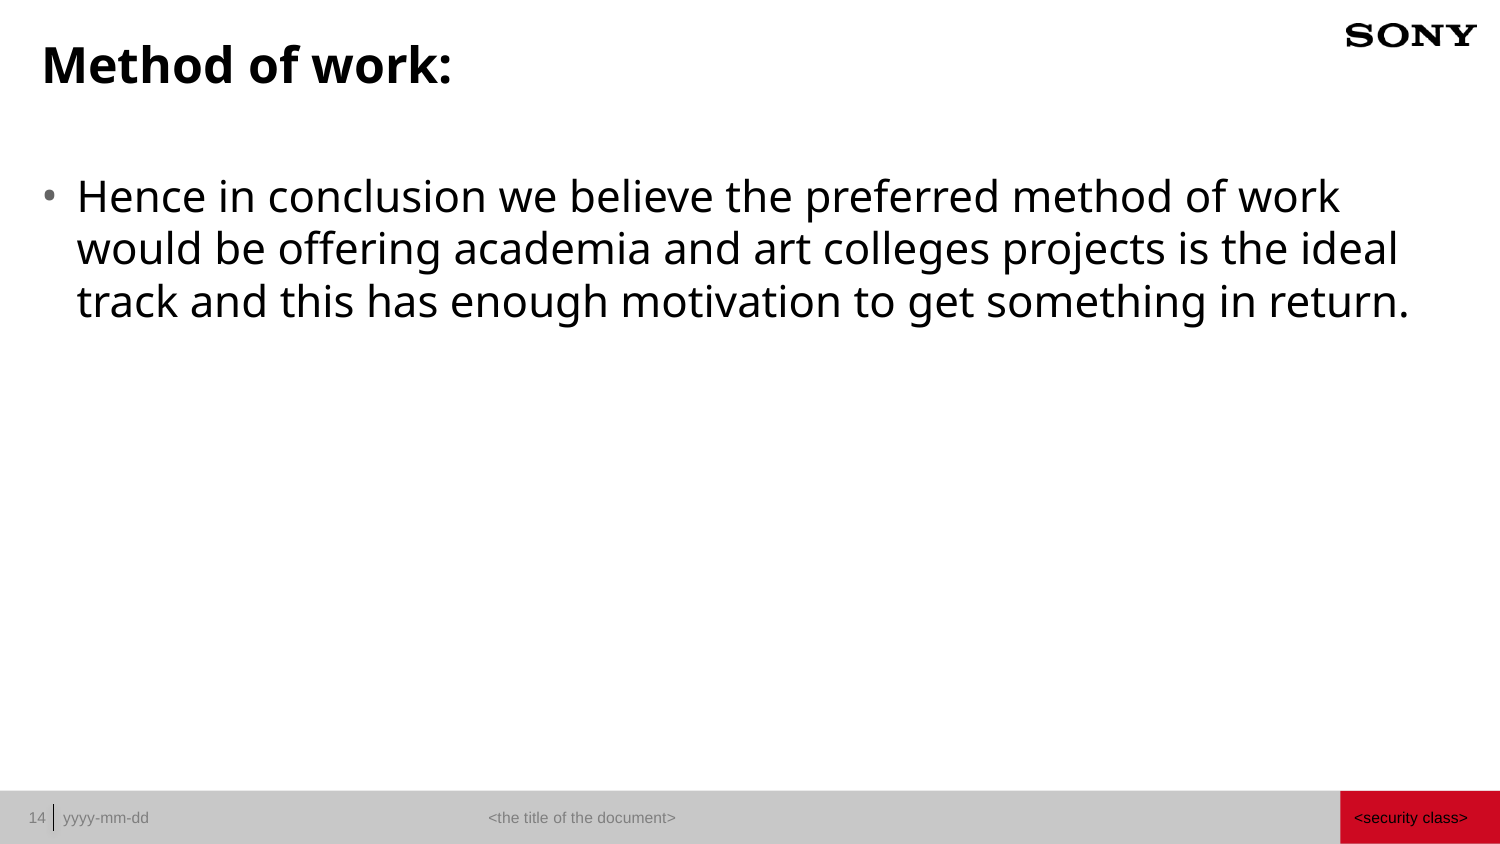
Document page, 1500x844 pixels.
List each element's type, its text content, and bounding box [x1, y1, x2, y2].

list Hence in conclusion we believe the preferred method of work would be offering academia and art colleges projects is the ideal track and this has enough motivation to get something in return. [41, 168, 1459, 771]
title Method of work: [41, 43, 1311, 144]
